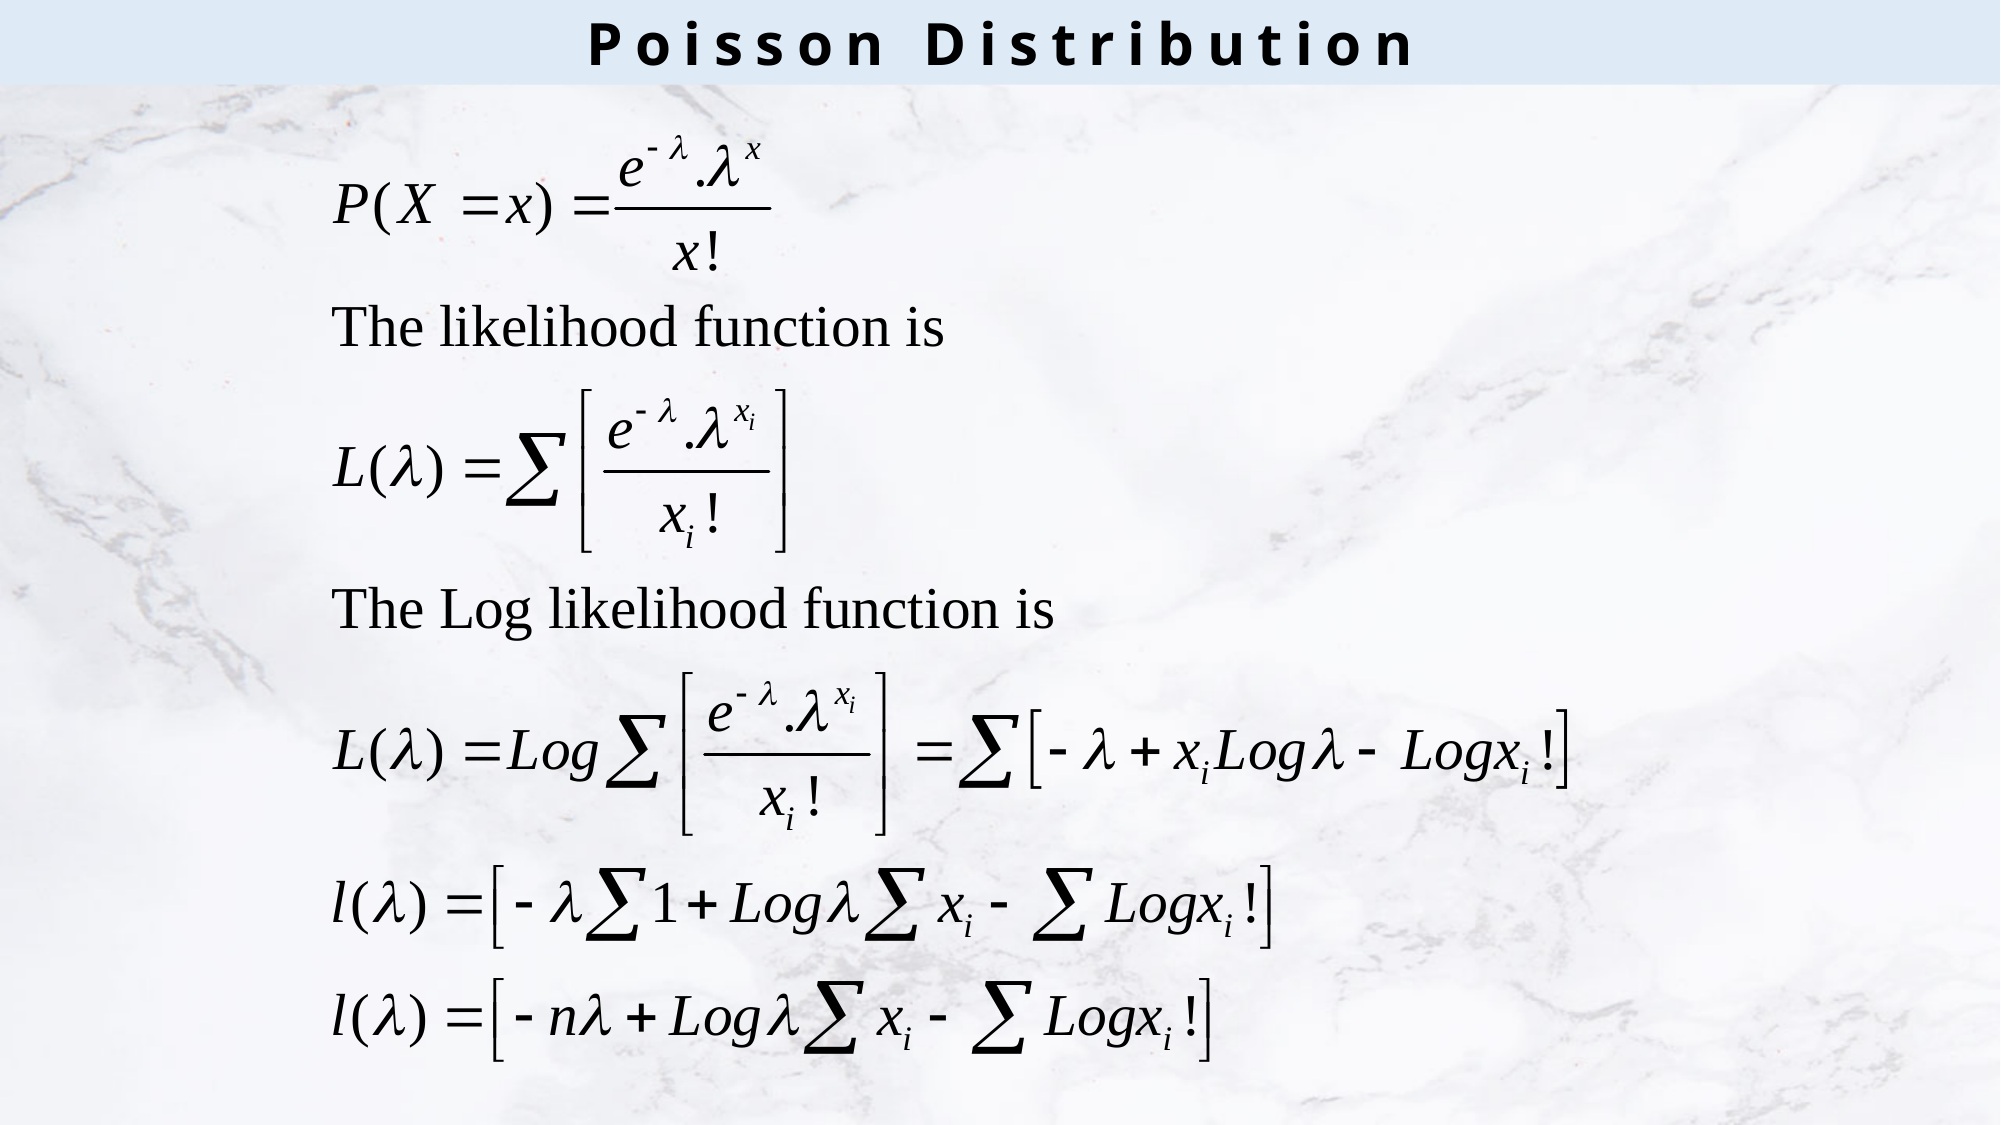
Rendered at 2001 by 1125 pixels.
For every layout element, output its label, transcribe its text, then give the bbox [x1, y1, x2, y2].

text_box Poisson Distribution [0, 0, 2000, 85]
picture [0, 0, 2001, 1125]
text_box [323, 123, 1583, 1075]
